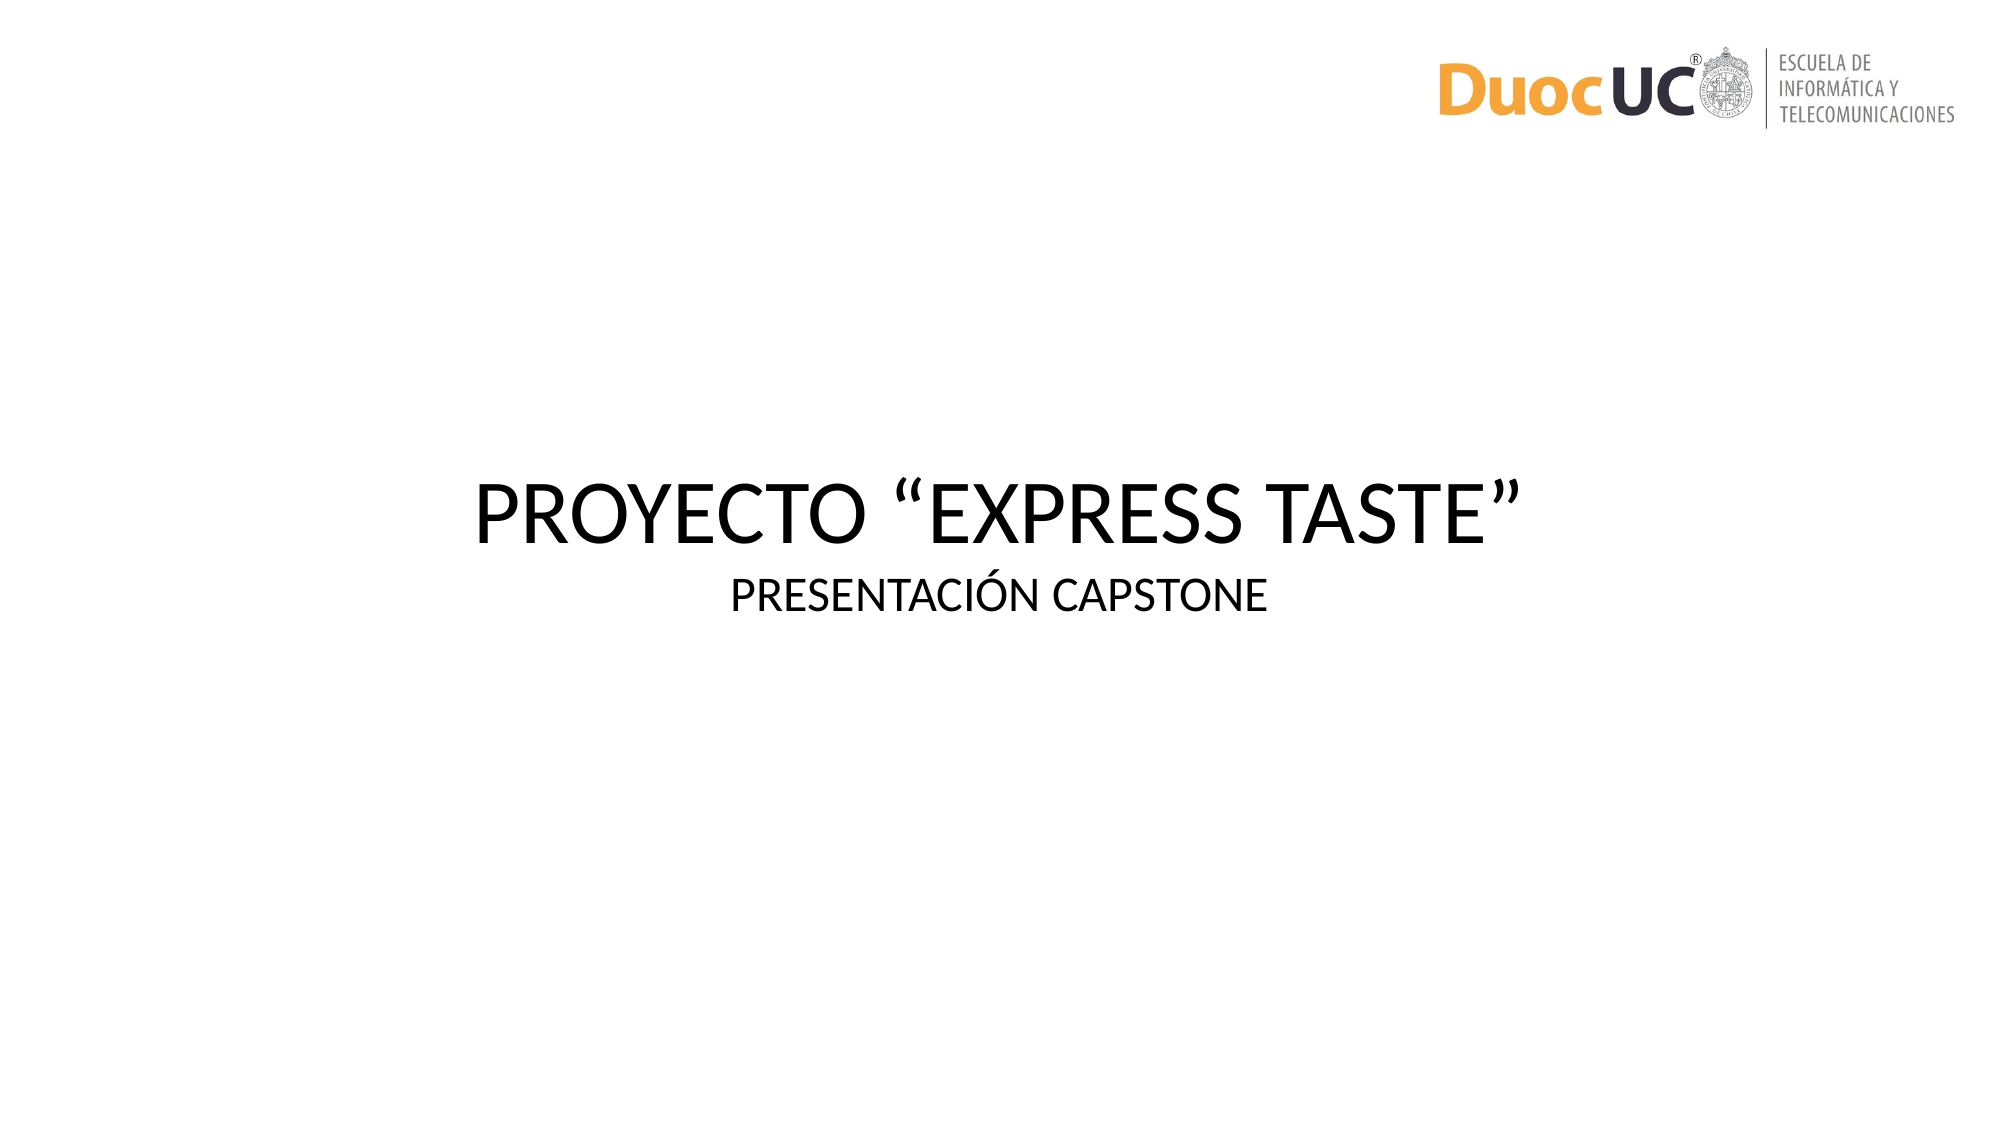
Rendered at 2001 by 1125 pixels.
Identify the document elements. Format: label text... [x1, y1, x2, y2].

picture [1438, 33, 1955, 163]
text_box PROYECTO “EXPRESS TASTE” PRESENTACIÓN CAPSTONE [0, 444, 2000, 630]
